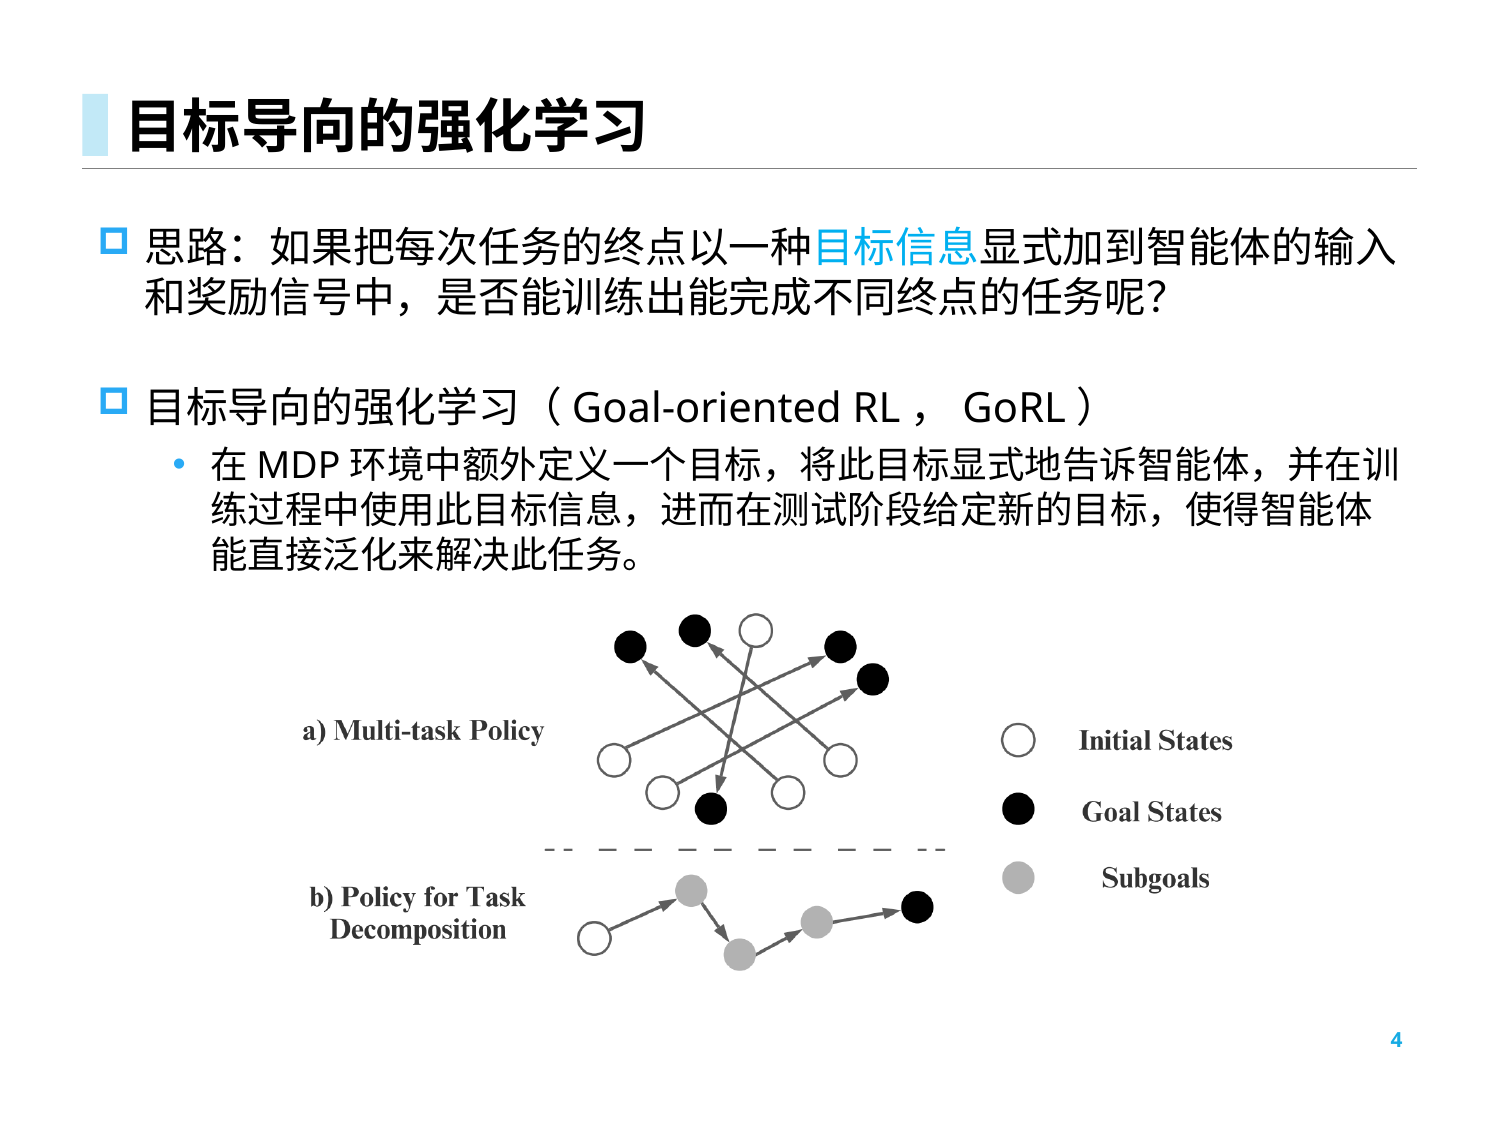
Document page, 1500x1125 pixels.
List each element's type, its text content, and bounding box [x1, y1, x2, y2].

picture [291, 587, 1250, 989]
text_box 思路：如果把每次任务的终点以一种目标信息显式加到智能体的输入和奖励信号中，是否能训练出能完成不同终点的任务呢？ [82, 213, 1418, 340]
slide_number 4 [1059, 1023, 1418, 1058]
title 目标导向的强化学习 [109, 0, 1445, 169]
text_box 目标导向的强化学习（Goal-oriented RL，GoRL） 在MDP环境中额外定义一个目标，将此目标显式地告诉智能体，并在训练过程中使用此目标信息，进而在测试阶段给定新的目标，使得智能体能直接泛化来解决此任务。 [82, 372, 1418, 610]
